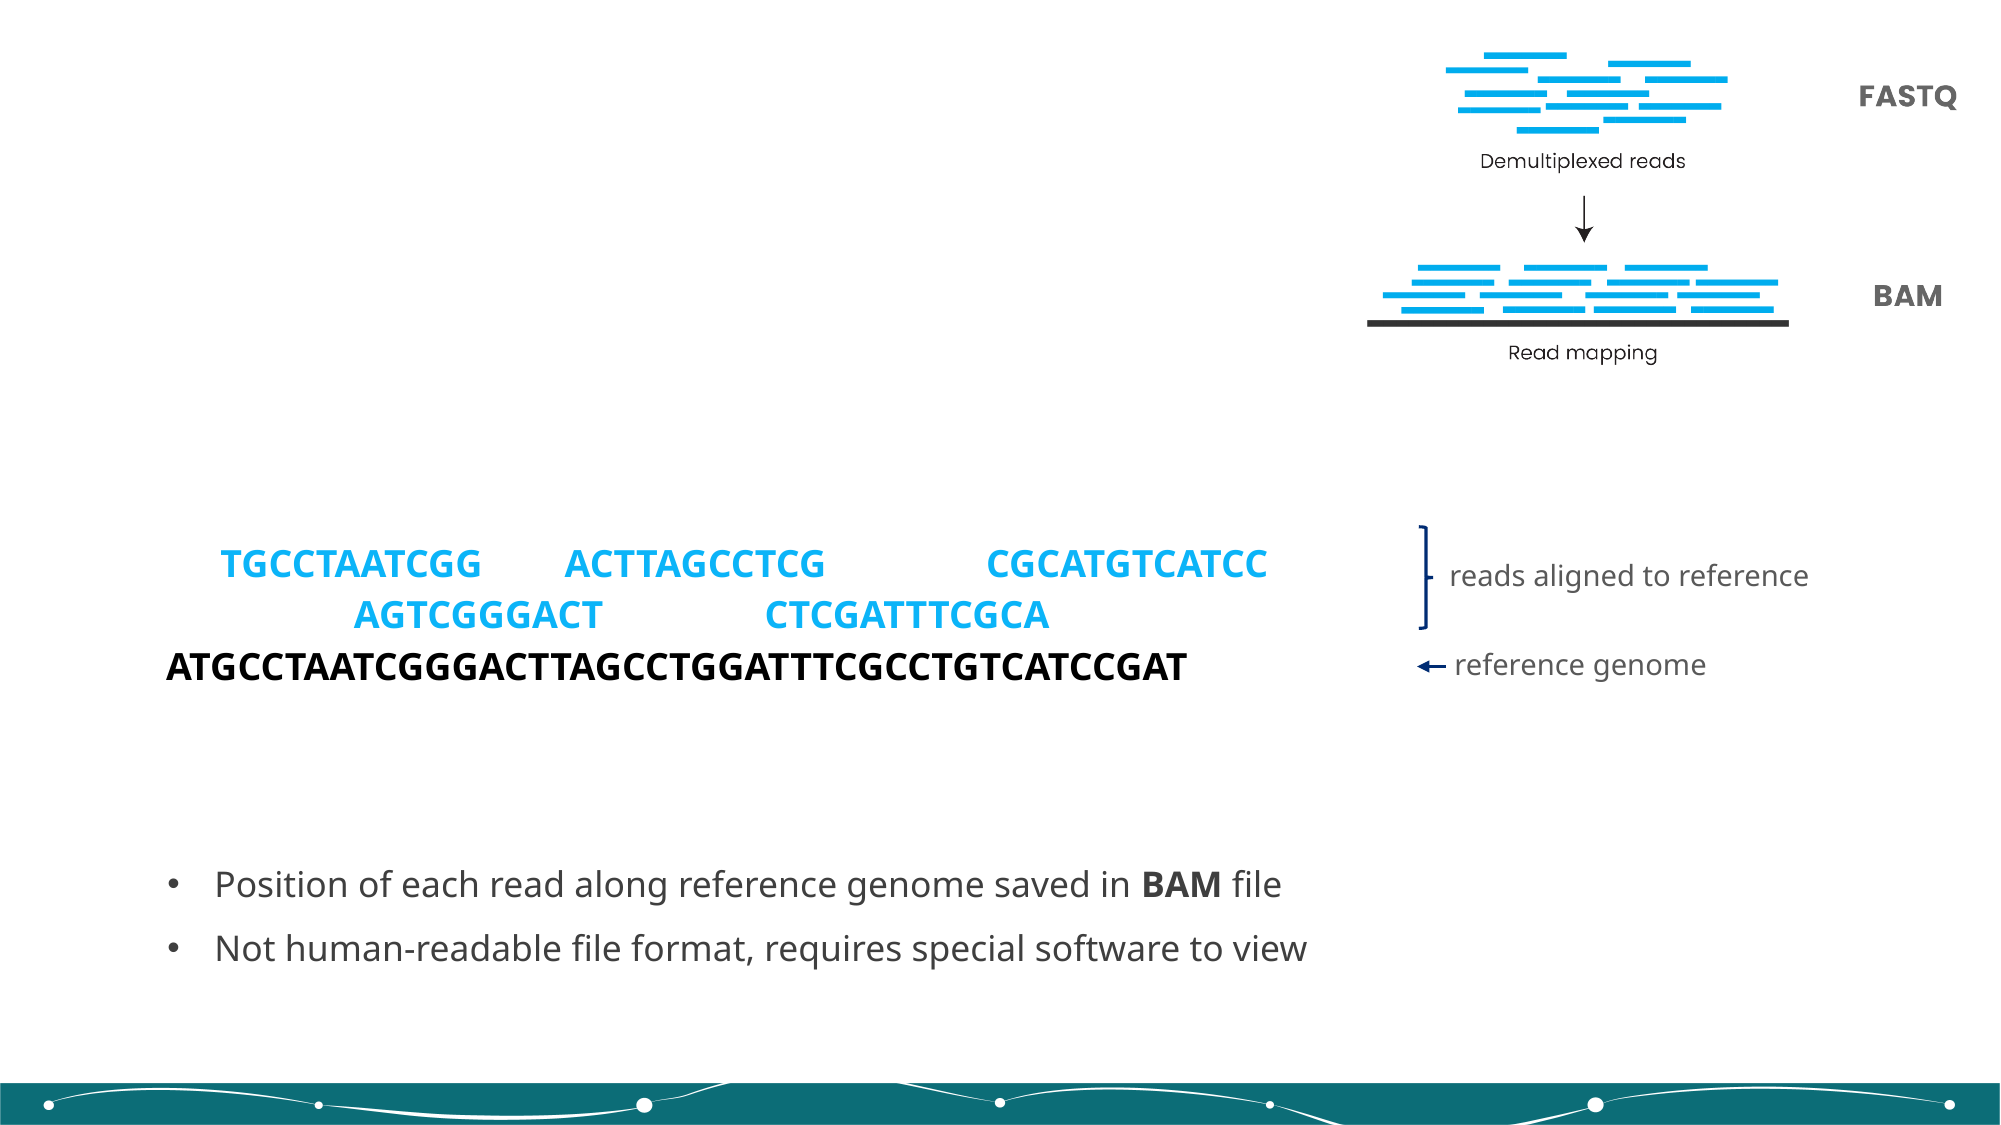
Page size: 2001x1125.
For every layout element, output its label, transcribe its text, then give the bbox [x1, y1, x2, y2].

text_box CGCATGTCATCC [971, 532, 1284, 592]
text_box TGCCTAATCGG [205, 532, 498, 592]
text_box [1418, 526, 1434, 629]
text_box ACTTAGCCTCG [549, 532, 842, 592]
text_box AGTCGGGACT [339, 583, 619, 644]
picture [1346, 34, 1985, 378]
text_box CTCGATTTCGCA [749, 583, 1065, 644]
text_box Position of each read along reference genome saved in BAM file Not human-readable file format, requires special software to view [152, 833, 1446, 976]
text_box reads aligned to reference [1434, 549, 1910, 600]
text_box ATGCCTAATCGGGACTTAGCCTGGATTTCGCCTGTCATCCGAT [151, 635, 1433, 696]
picture [0, 1083, 2000, 1125]
text_box reference genome [1439, 638, 1810, 689]
